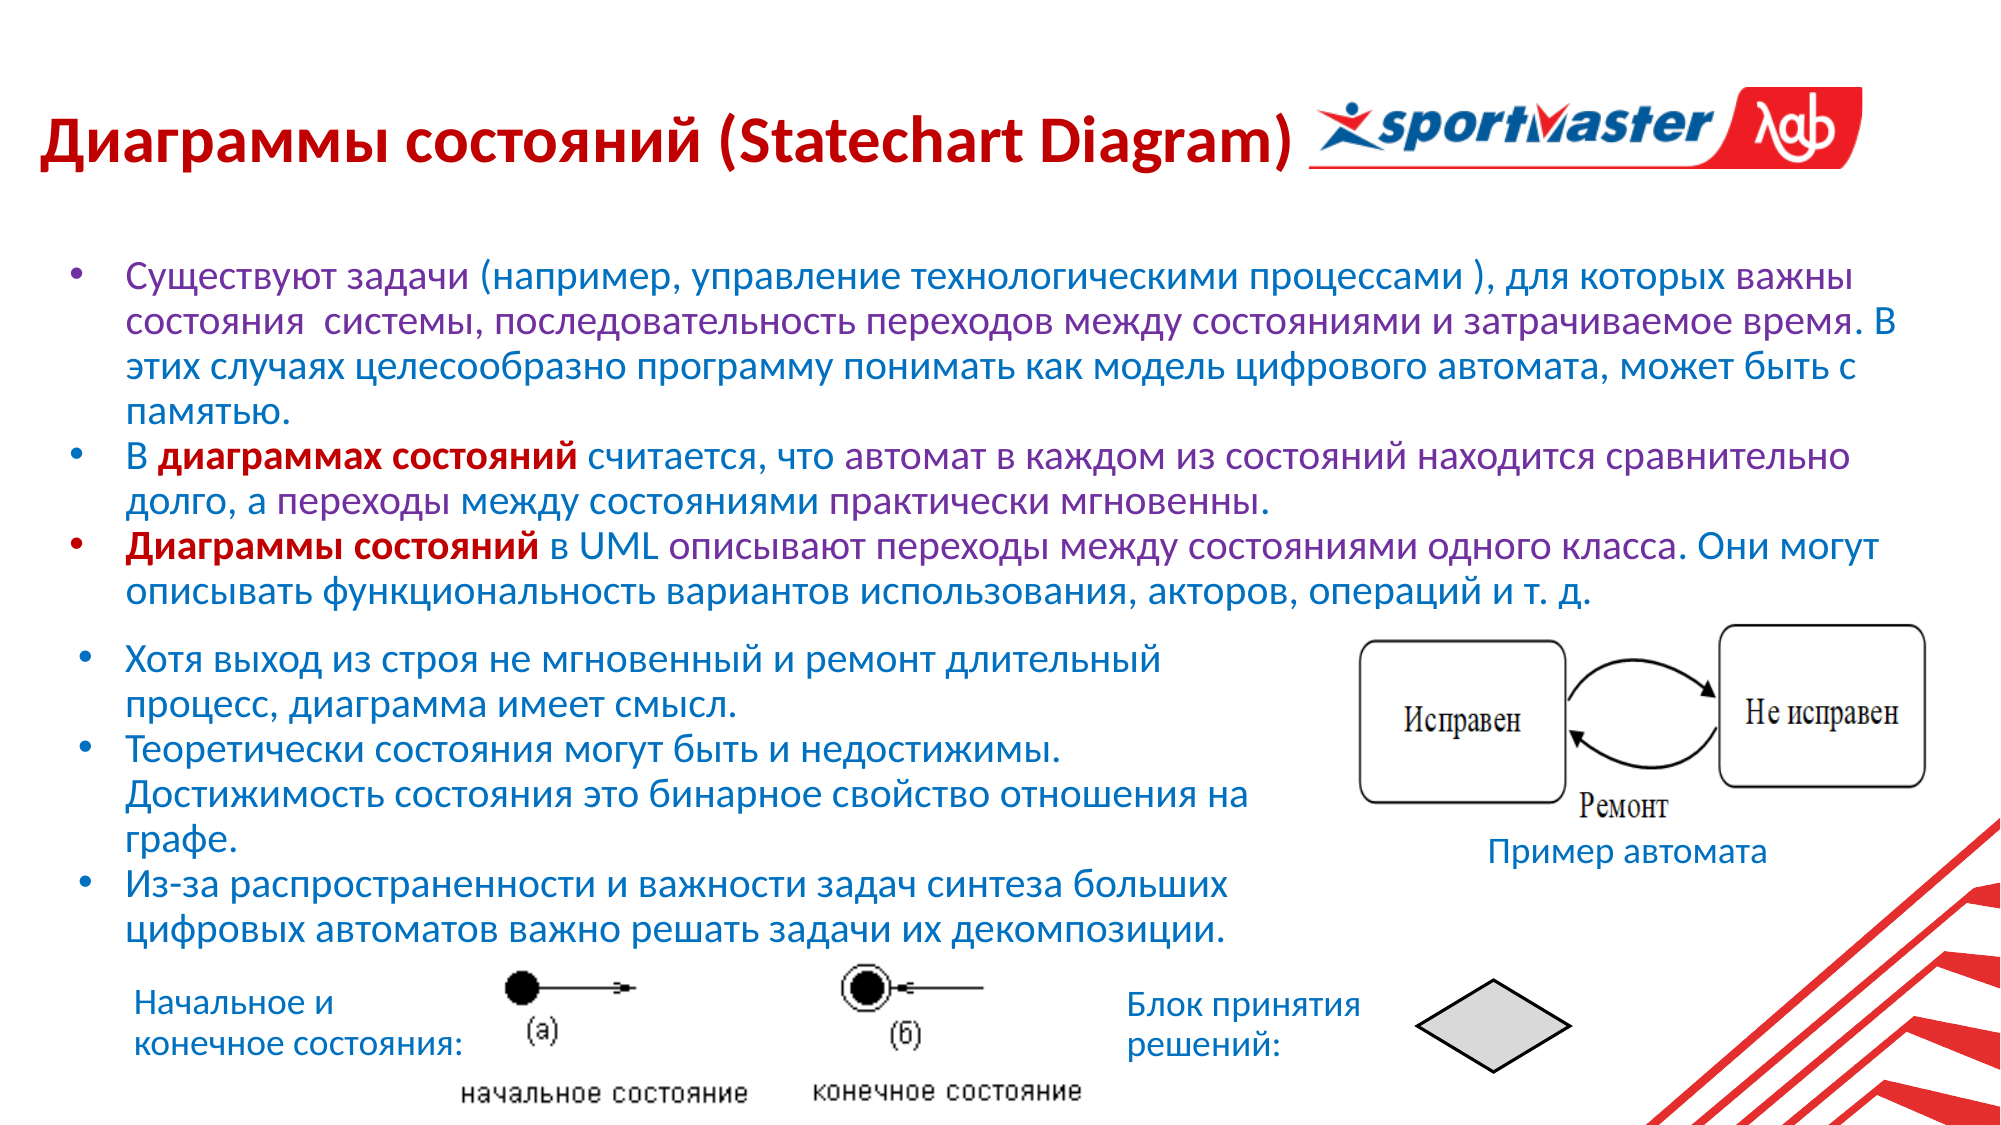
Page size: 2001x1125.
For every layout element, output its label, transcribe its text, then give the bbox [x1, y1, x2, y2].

picture [454, 958, 1097, 1117]
text_box [90, 621, 1351, 731]
picture [1351, 609, 2001, 1125]
text_box Хотя выход из строя не мгновенный и ремонт длительный процесс, диаграмма имеет смысл. Теоретически состояния могут быть и недостижимы. Достижимость состояния это бинарное свойство отношения на графе. Из-за распространенности и важности задач синтеза больших цифровых автоматов важно решать задачи их декомпозиции. [63, 628, 1285, 1004]
text_box Существуют задачи (например, управление технологическими процессами ), для которых важны состояния системы, последовательность переходов между состояниями и затрачиваемое время. В этих случаях целесообразно программу понимать как модель цифрового автомата, может быть с памятью. В диаграммах состояний считается, что автомат в каждом из состояний находится сравнительно долго, а переходы между состояниями практически мгновенны. Диаграммы состояний в UML описывают переходы между состояниями одного класса. Они могут описывать функциональность вариантов использования, акторов, операций и т. д. [54, 245, 1929, 621]
text_box Пример автомата [1472, 839, 1784, 878]
text_box Начальное и конечное состояния: [118, 975, 454, 1071]
text_box Диаграммы состояний (Statechart Diagram) [26, 88, 1367, 183]
text_box [1415, 978, 1572, 1074]
text_box Блок принятия решений: [1111, 976, 1377, 1072]
